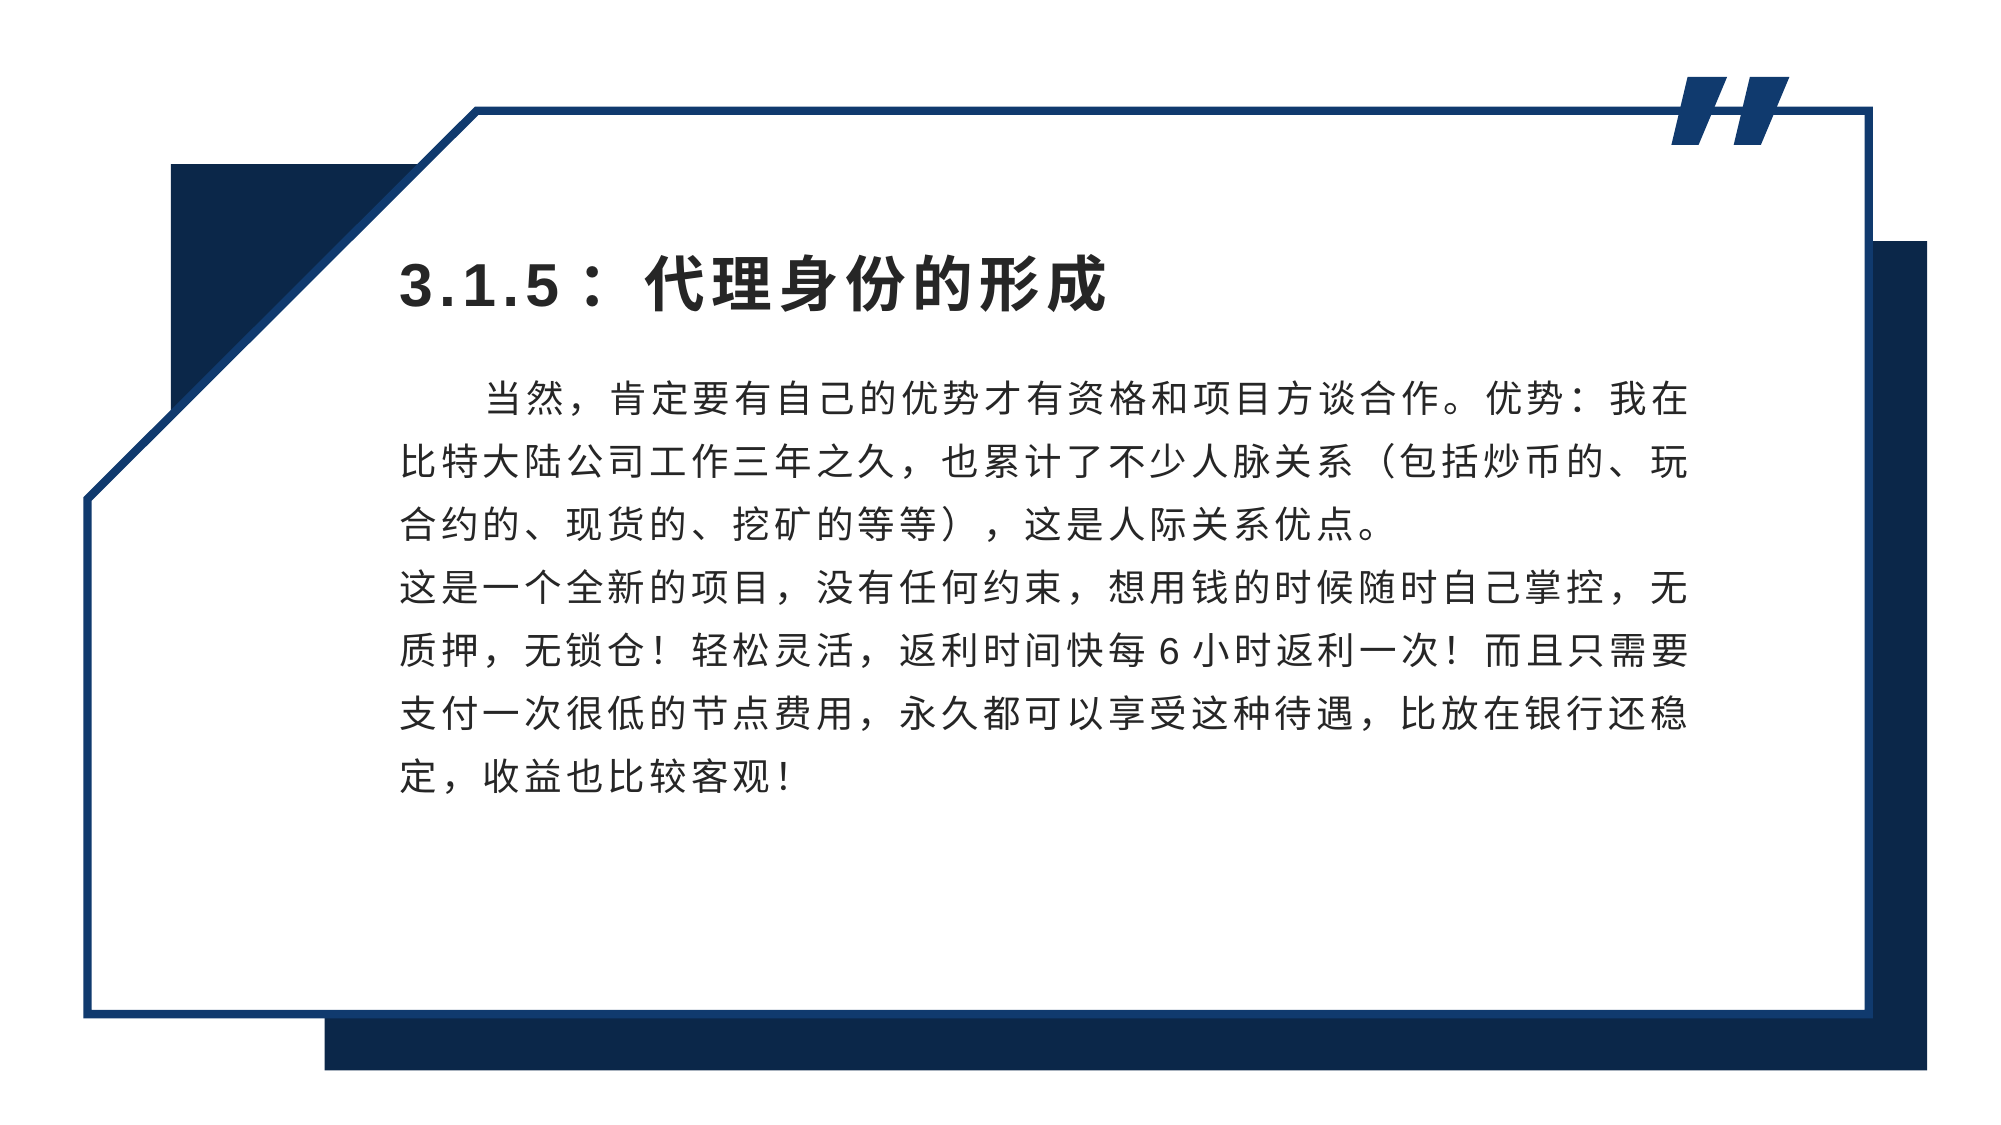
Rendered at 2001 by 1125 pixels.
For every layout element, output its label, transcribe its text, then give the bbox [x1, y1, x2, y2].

text_box [1670, 75, 1729, 147]
text_box [1732, 75, 1792, 147]
text_box [86, 109, 1870, 1016]
text_box 3.1.5：代理身份的形成 [384, 223, 1728, 327]
text_box [170, 163, 421, 414]
text_box 当然，肯定要有自己的优势才有资格和项目方谈合作。优势：我在比特大陆公司工作三年之久，也累计了不少人脉关系（包括炒币的、玩合约的、现货的、挖矿的等等），这是人际关系优点。 这是一个全新的项目，没有任何约束，想用钱的时候随时自己掌控，无质押，无锁仓！轻松灵活，返利时间快每6小时返利一次！而且只需要支付一次很低的节点费用，永久都可以享受这种待遇，比放在银行还稳定，收益也比较客观！ [384, 349, 1728, 990]
text_box [324, 240, 1928, 1071]
